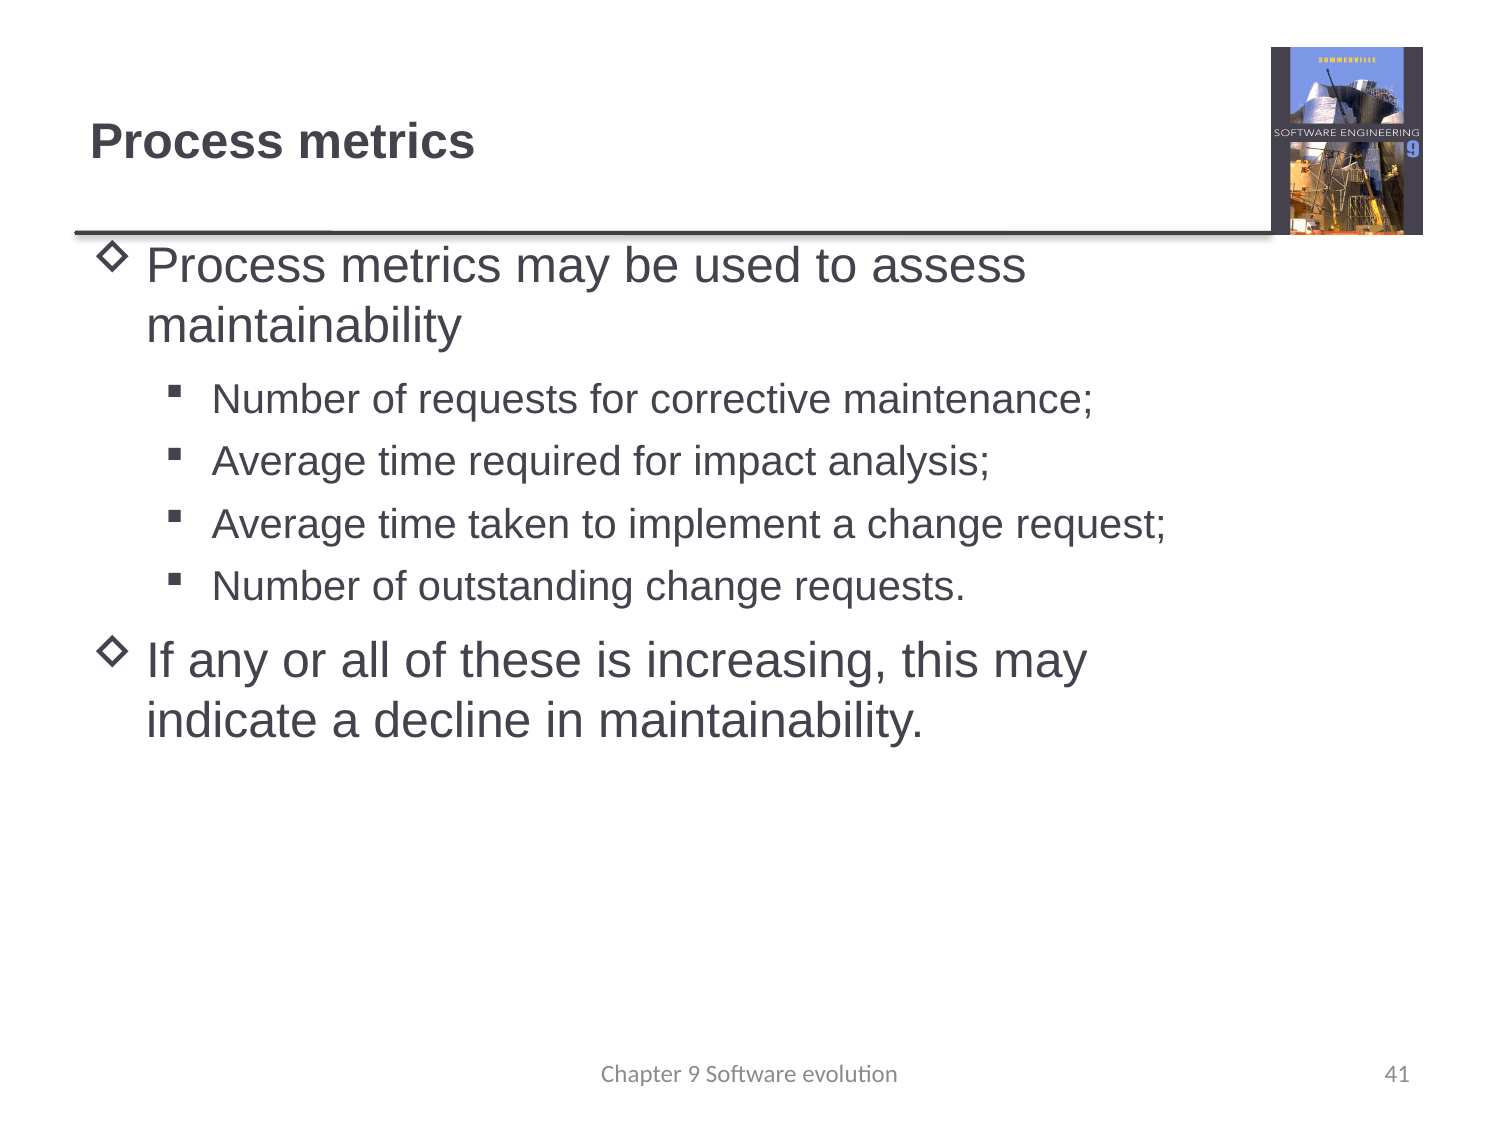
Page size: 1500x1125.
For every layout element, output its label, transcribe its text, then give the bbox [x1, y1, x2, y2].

text_box Chapter 9 Software evolution [512, 1042, 988, 1103]
picture [1272, 47, 1423, 235]
text_box Process metrics [75, 45, 1272, 232]
text_box <number> [1074, 1042, 1425, 1103]
